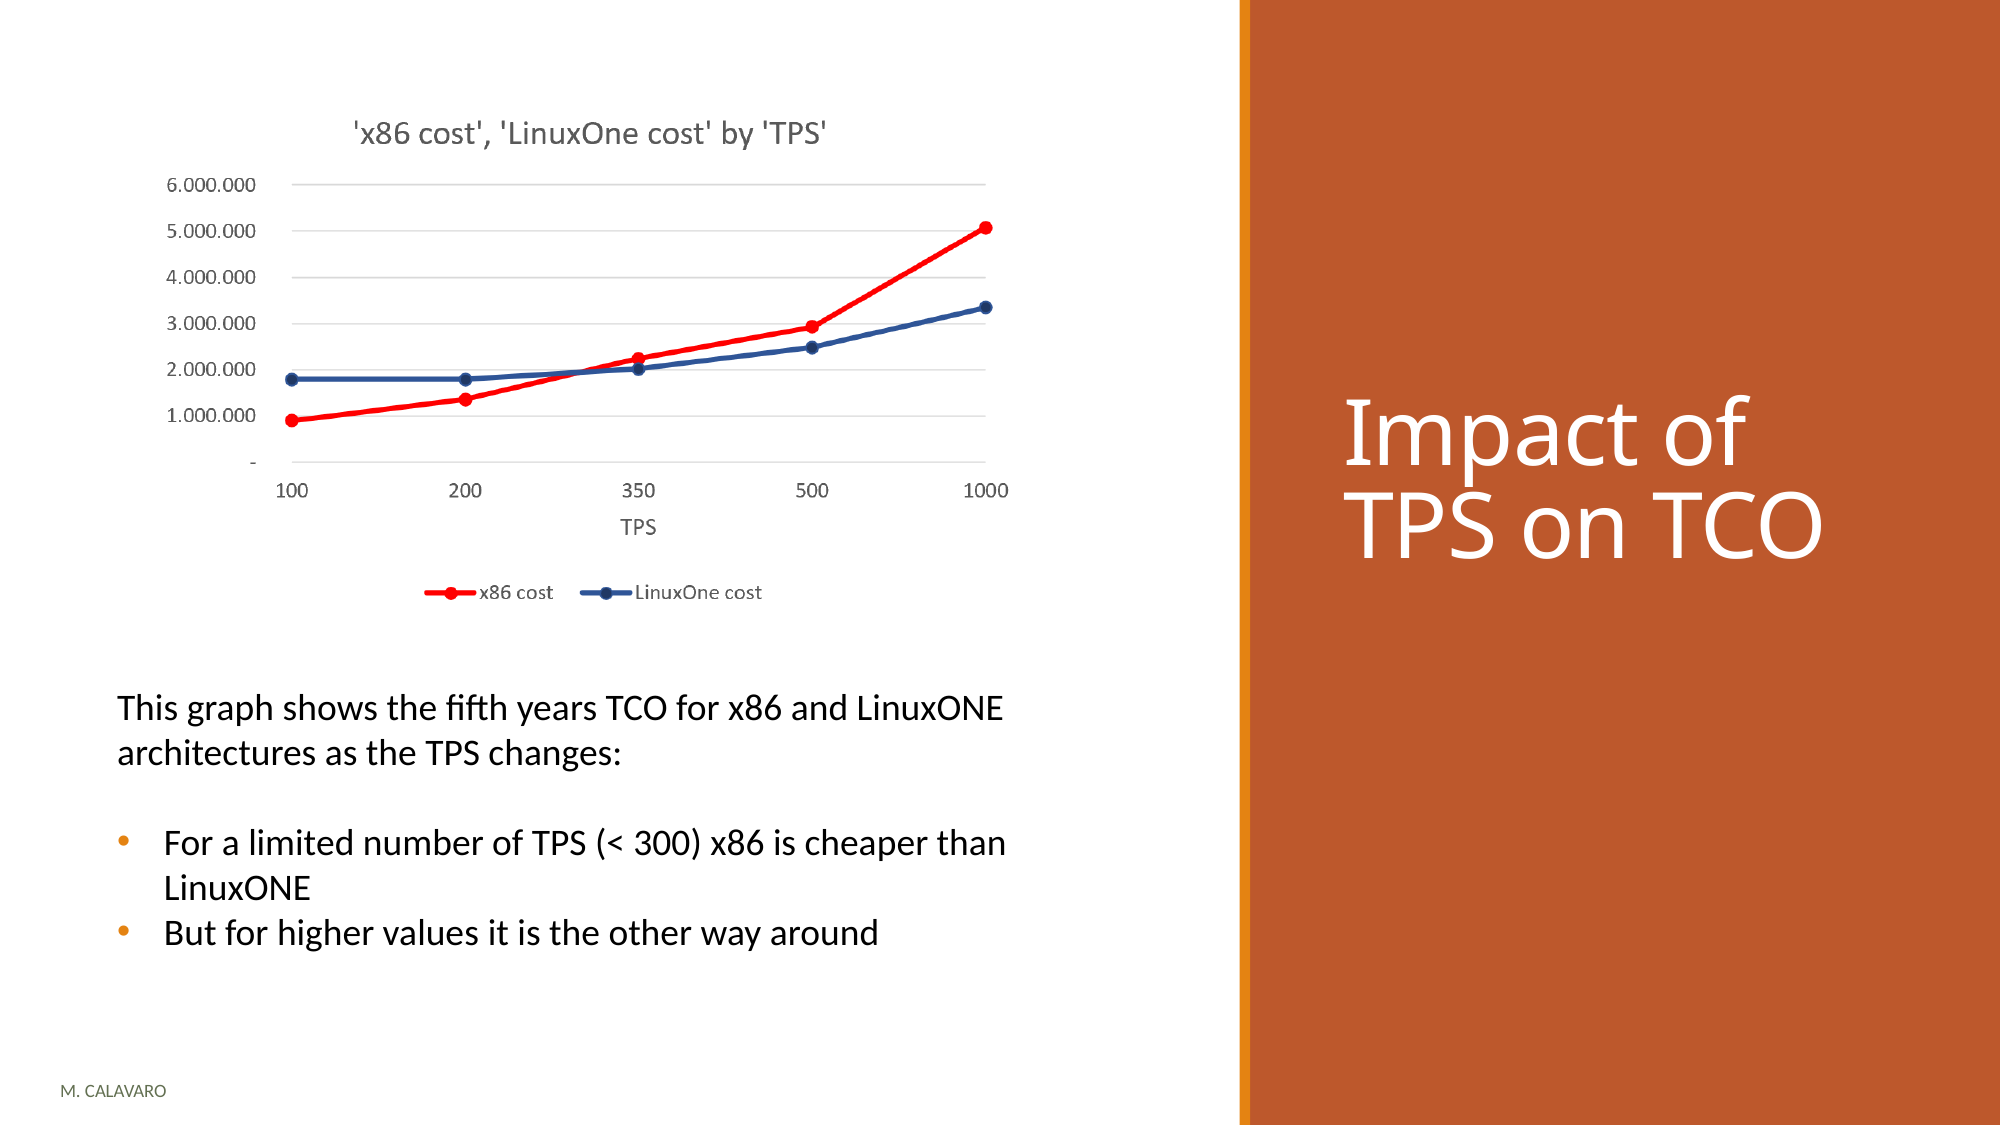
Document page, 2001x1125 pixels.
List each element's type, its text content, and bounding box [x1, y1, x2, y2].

text_box [1251, 0, 2000, 1125]
picture [154, 94, 1034, 622]
text_box [0, 0, 1238, 1125]
text_box This graph shows the fifth years TCO for x86 and LinuxONE architectures as the TPS changes: For a limited number of TPS (< 300) x86 is cheaper than LinuxONE But for higher values ​​it is the other way around [102, 675, 1137, 961]
text_box [1238, 723, 1251, 1125]
footer M. Calavaro [45, 1059, 1202, 1120]
title Impact of TPS on TCO [1328, 104, 1929, 585]
text_box [1238, 0, 1251, 710]
